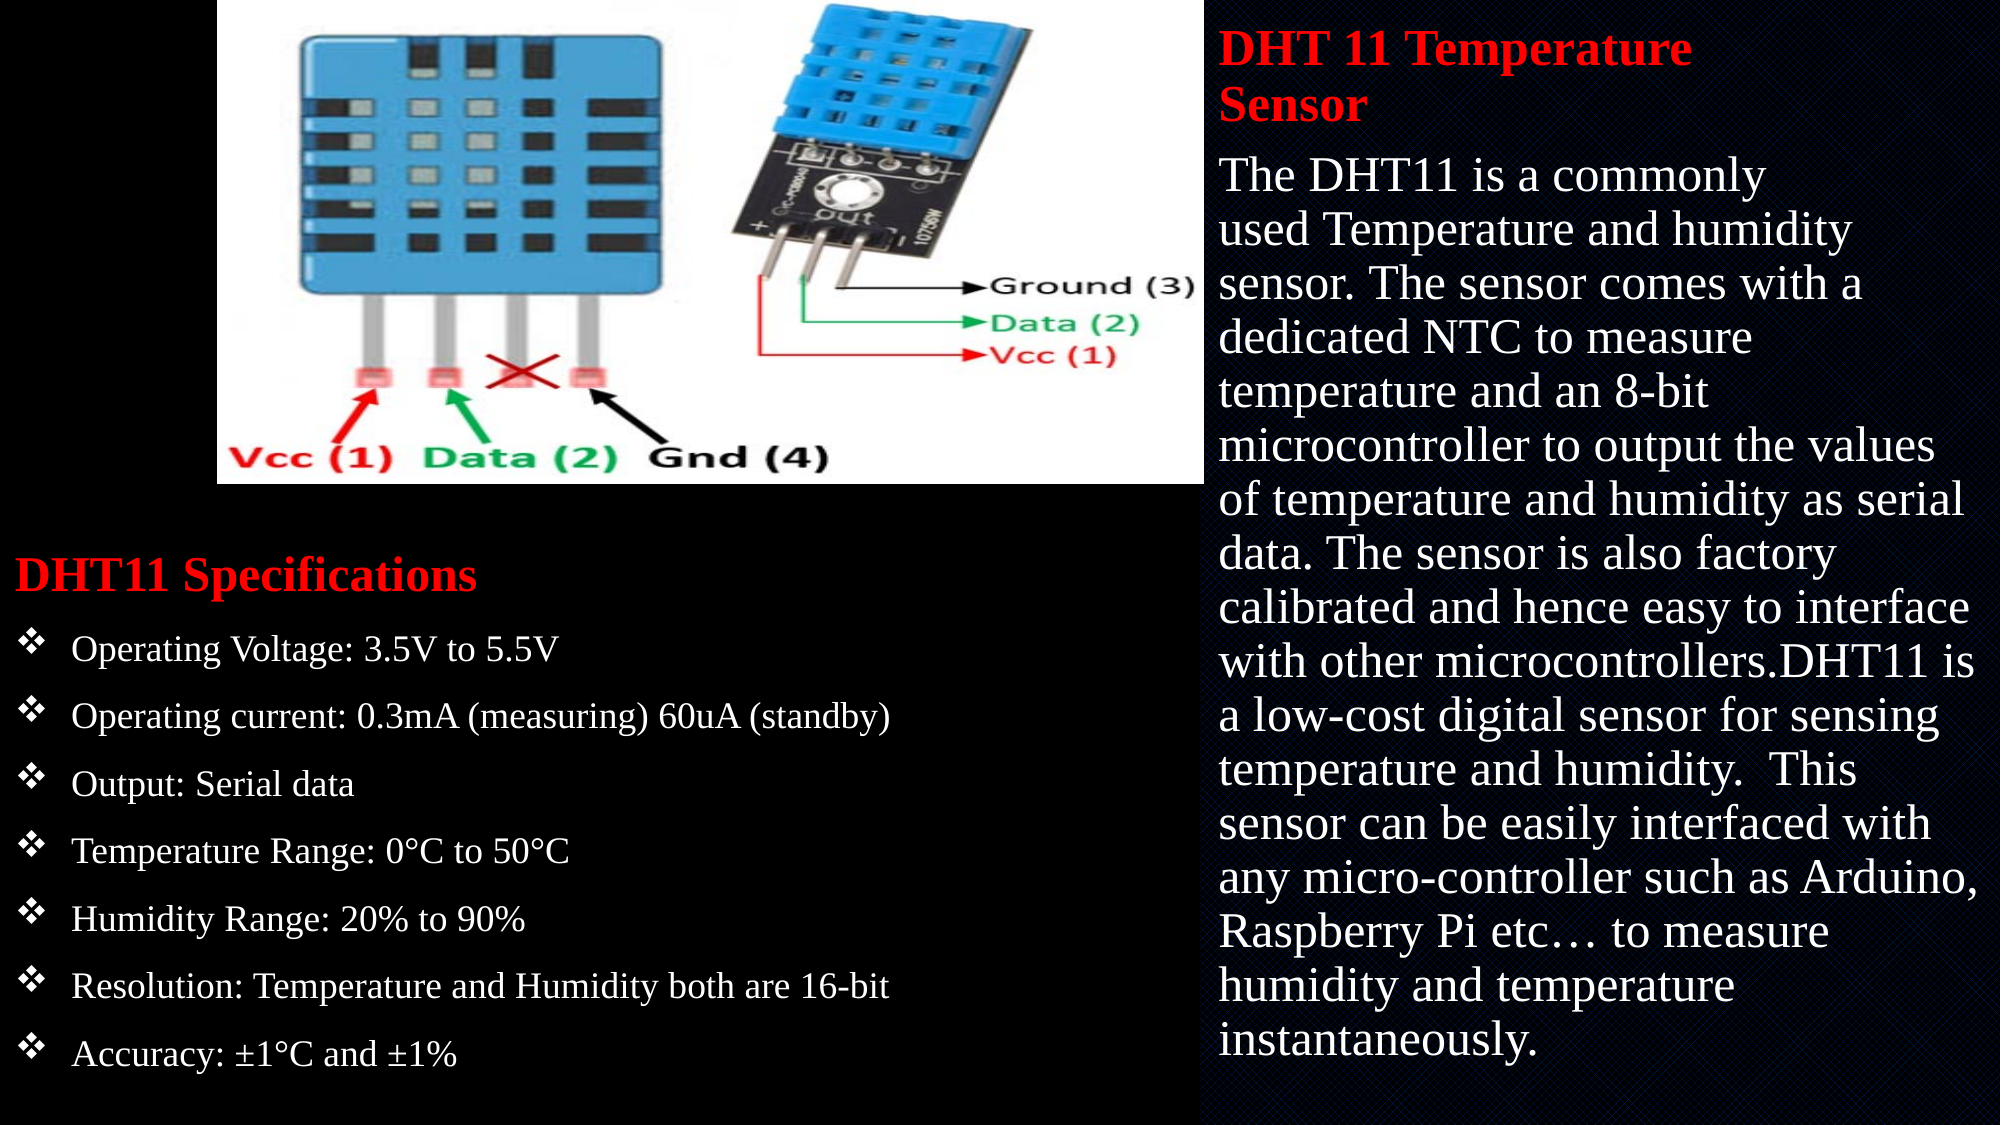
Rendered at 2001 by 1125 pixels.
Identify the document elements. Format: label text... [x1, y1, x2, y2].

text_box DHT11 Specifications Operating Voltage: 3.5V to 5.5V Operating current: 0.3mA (measuring) 60uA (standby) Output: Serial data Temperature Range: 0°C to 50°C Humidity Range: 20% to 90% Resolution: Temperature and Humidity both are 16-bit Accuracy: ±1°C and ±1% [0, 503, 1204, 1081]
title DHT 11 Temperature Sensor [1204, 13, 1859, 140]
list The DHT11 is a commonly used Temperature and humidity sensor. The sensor comes with a dedicated NTC to measure temperature and an 8-bit microcontroller to output the values of temperature and humidity as serial data. The sensor is also factory calibrated and hence easy to interface with other microcontrollers.DHT11 is a low-cost digital sensor for sensing temperature and humidity. This sensor can be easily interfaced with any micro-controller such as Arduino, Raspberry Pi etc… to measure humidity and temperature instantaneously. [1203, 140, 2000, 1029]
picture [217, 0, 1204, 484]
